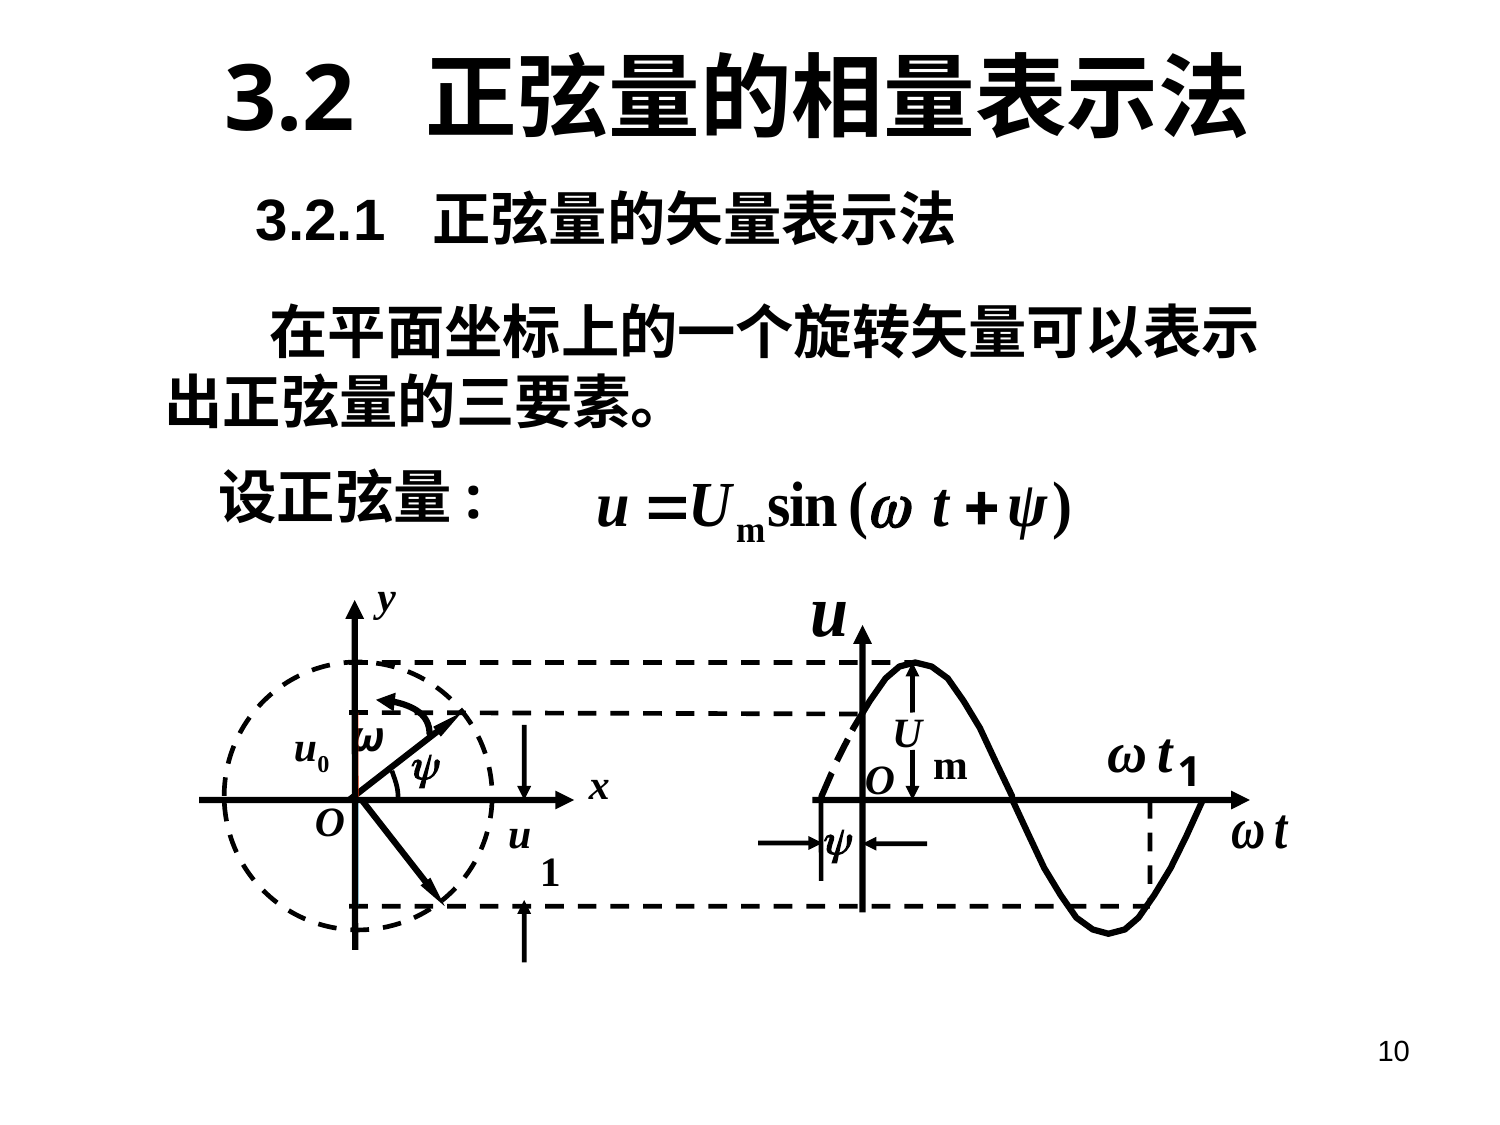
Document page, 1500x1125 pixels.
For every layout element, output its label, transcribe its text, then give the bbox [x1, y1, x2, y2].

text_box 在平面坐标上的一个旋转矢量可以表示出正弦量的三要素。 [150, 287, 1300, 443]
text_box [587, 462, 1084, 554]
subtitle 3.2.1 正弦量的矢量表示法 [174, 174, 1038, 275]
slide_number 10 [1074, 1024, 1425, 1103]
text_box 设正弦量: [203, 452, 497, 538]
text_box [199, 562, 1300, 963]
title 3.2 正弦量的相量表示法 [99, 0, 1375, 188]
